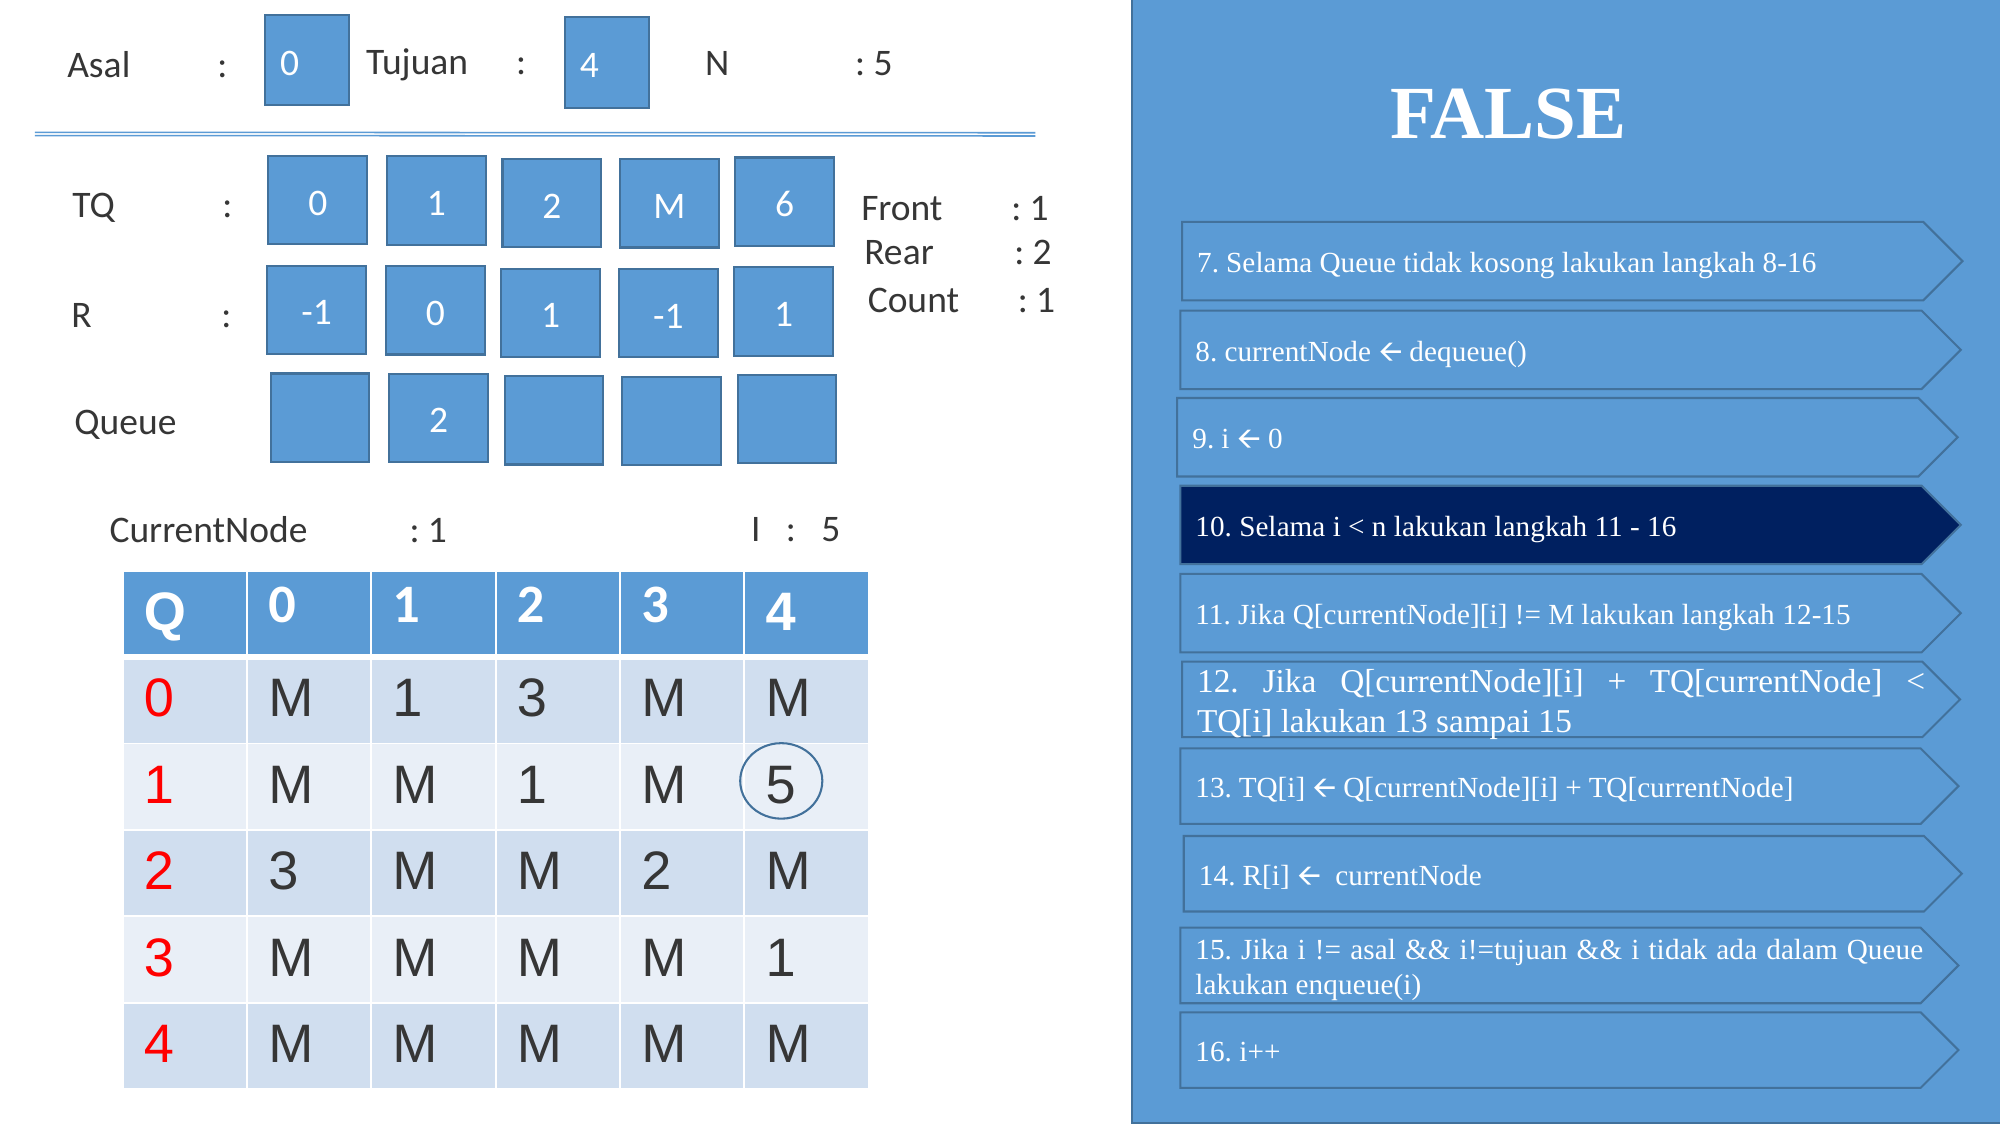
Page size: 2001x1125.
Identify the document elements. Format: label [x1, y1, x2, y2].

table_cell [124, 831, 246, 915]
table_cell [745, 744, 868, 829]
text_box [385, 266, 485, 355]
text_box [387, 156, 486, 245]
table_cell [497, 744, 619, 829]
table_cell [372, 660, 495, 743]
table_cell [497, 660, 619, 743]
text_box [619, 159, 719, 248]
text_box [735, 157, 835, 246]
table_cell [745, 744, 768, 761]
table_cell [621, 831, 743, 915]
text_box [504, 376, 604, 465]
table_cell [621, 744, 743, 829]
table_cell [745, 831, 868, 915]
text_box [52, 14, 1036, 108]
text_box [734, 267, 833, 356]
table_cell [372, 917, 495, 1002]
text_box [501, 268, 601, 357]
text_box [737, 374, 837, 464]
table_cell [124, 917, 246, 1002]
table_cell [124, 744, 246, 829]
table_cell [497, 831, 619, 915]
table_cell [248, 660, 370, 743]
text_box [740, 743, 823, 819]
table_header [621, 572, 743, 654]
text_box [389, 373, 488, 463]
table_header [124, 572, 246, 654]
table_header [497, 572, 619, 654]
text_box [618, 268, 718, 358]
table_cell [248, 831, 370, 915]
table_header [745, 572, 868, 654]
table_cell [497, 917, 619, 1002]
table_cell [621, 1004, 743, 1088]
table_cell [124, 1004, 246, 1088]
text_box [59, 373, 370, 462]
table_cell [248, 1004, 370, 1088]
table_cell [745, 1004, 868, 1088]
table_cell [372, 831, 495, 915]
table_cell [372, 1004, 495, 1088]
table_header [248, 572, 370, 654]
text_box [94, 497, 496, 558]
table_cell [124, 660, 246, 743]
text_box [622, 376, 721, 465]
table_cell [621, 917, 743, 1002]
text_box [735, 0, 2000, 1123]
table_cell [745, 917, 868, 1002]
table_cell [248, 917, 370, 1002]
table_cell [372, 744, 495, 829]
table_header [372, 572, 495, 654]
text_box [56, 265, 367, 355]
table_cell [248, 744, 370, 829]
table_cell [497, 1004, 619, 1088]
table_cell [745, 660, 868, 743]
text_box [502, 158, 602, 248]
text_box [57, 156, 368, 245]
table_cell [621, 660, 743, 743]
